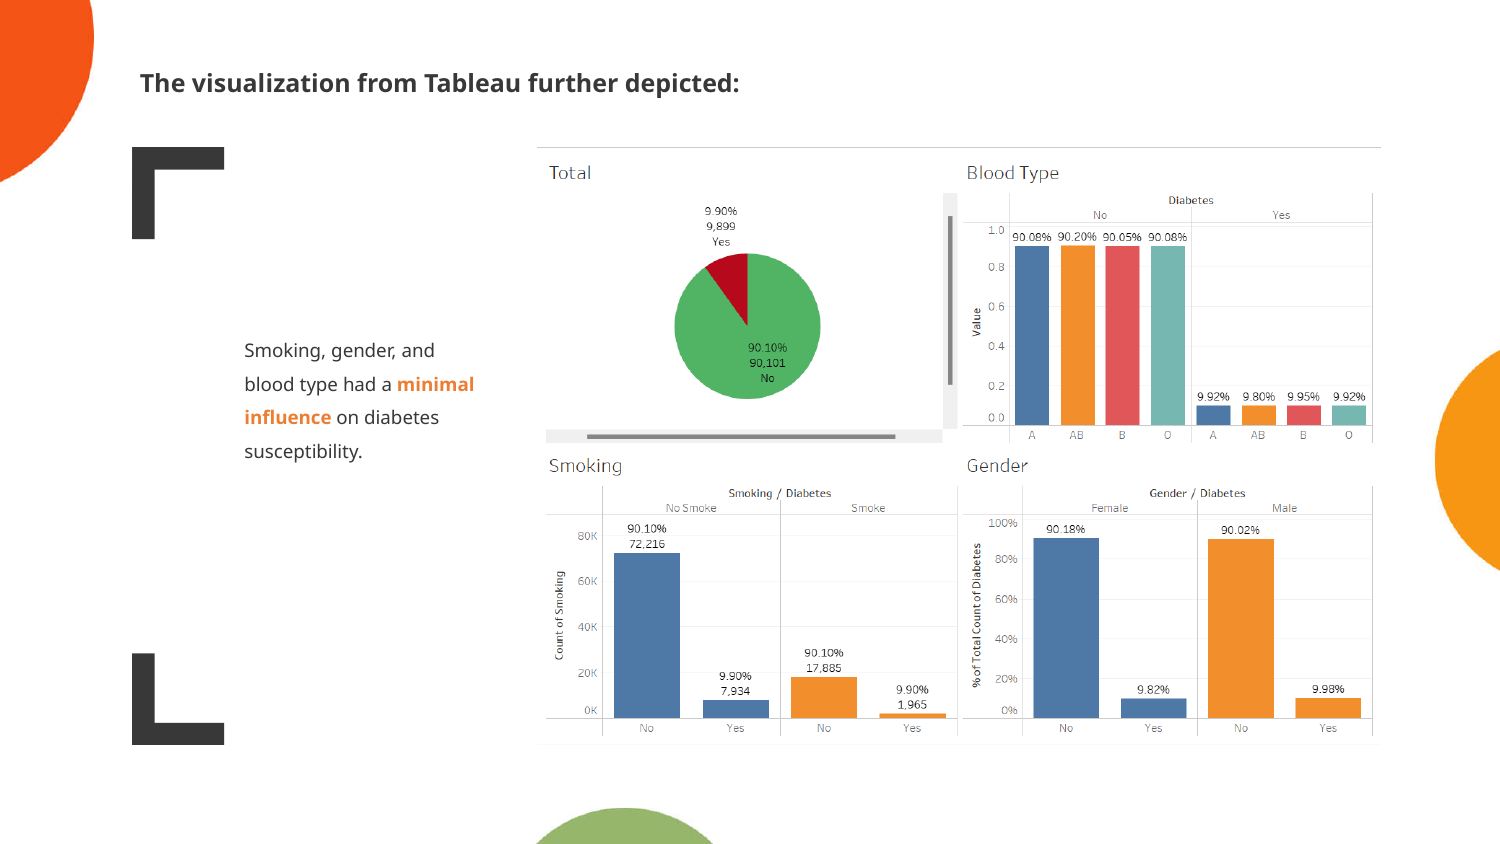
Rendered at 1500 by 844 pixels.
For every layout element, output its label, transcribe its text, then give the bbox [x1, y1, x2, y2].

picture [0, 0, 1500, 844]
text_box The visualization from Tableau further depicted: [125, 37, 1406, 129]
